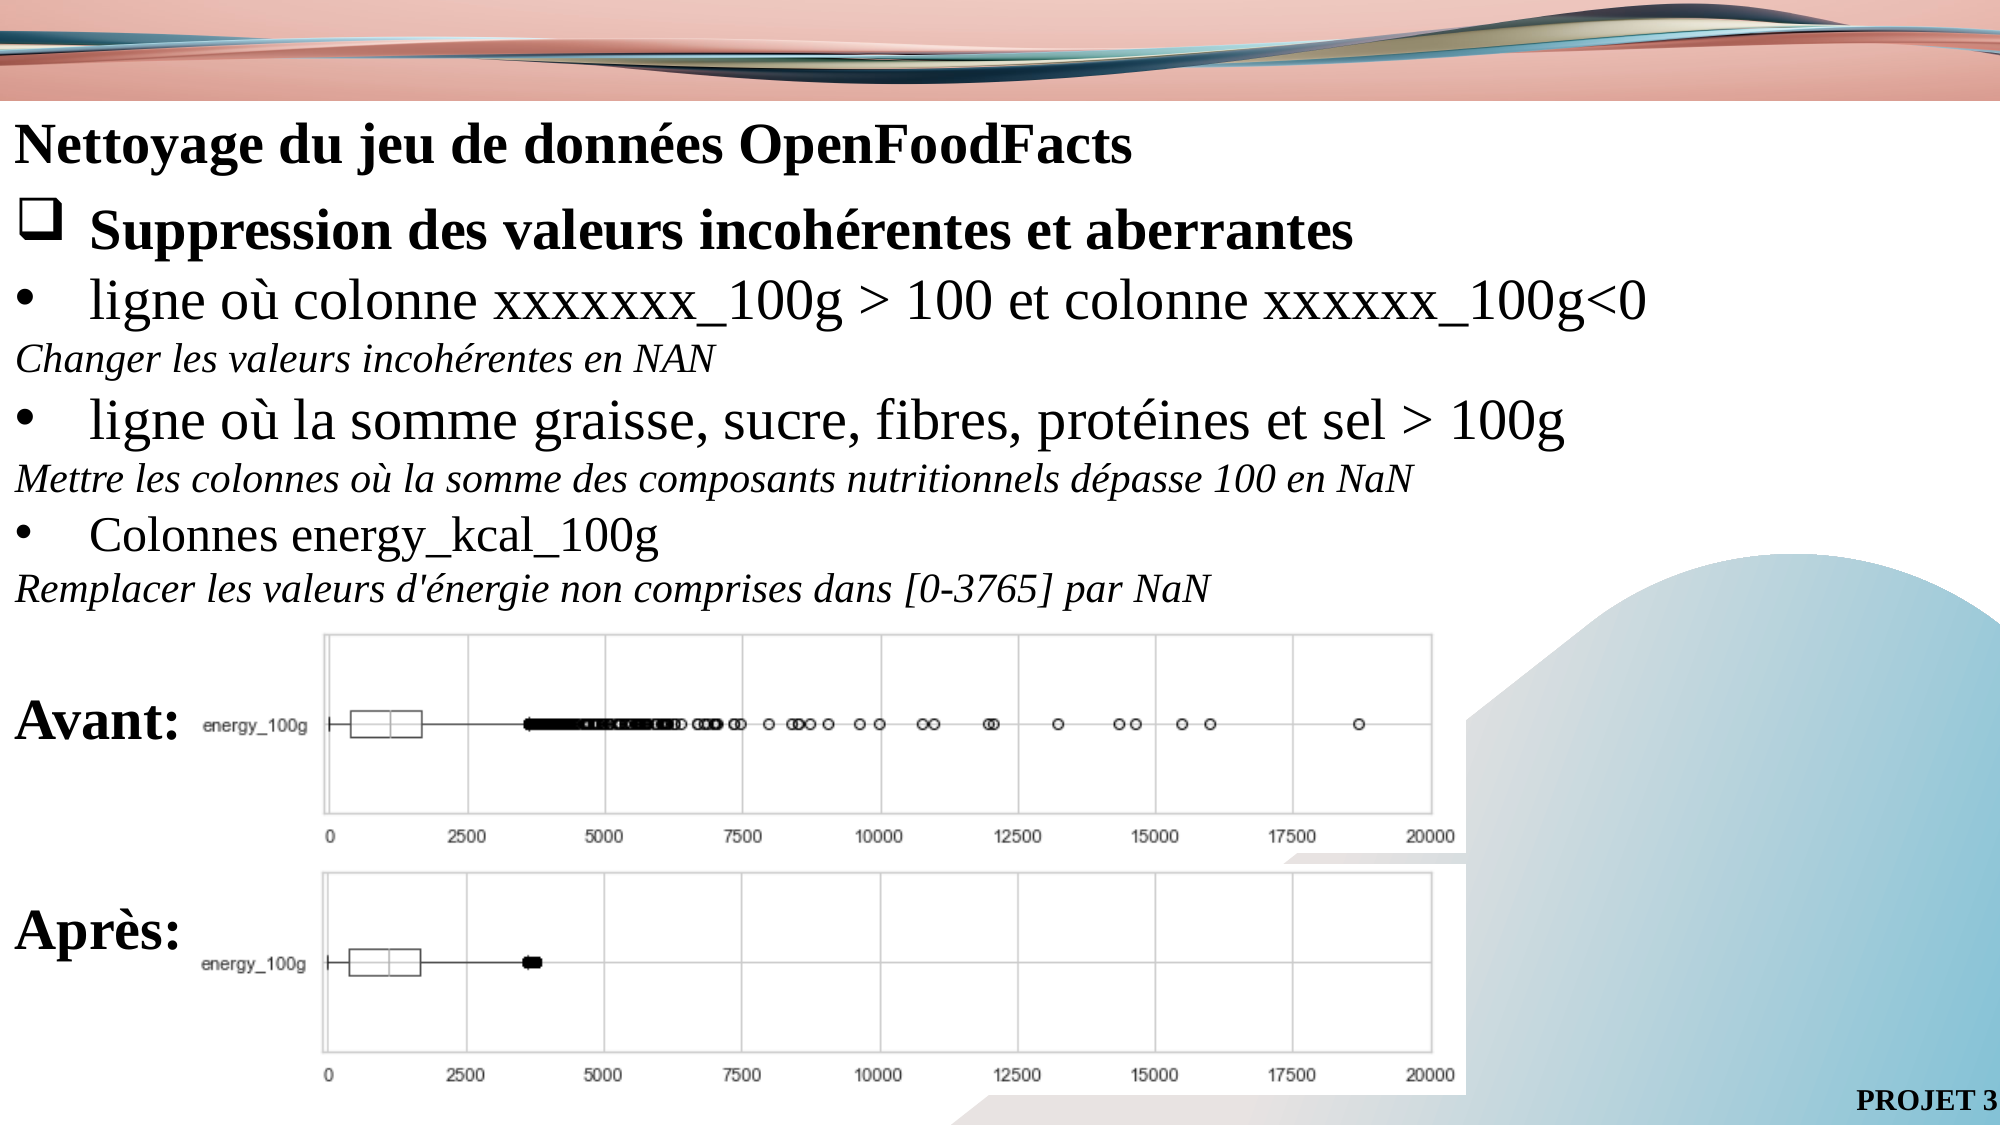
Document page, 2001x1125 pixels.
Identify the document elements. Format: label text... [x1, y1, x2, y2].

subtitle Projet 3 [1841, 1064, 2000, 1125]
text_box Suppression des valeurs incohérentes et aberrantes ligne où colonne xxxxxxx_100g > 100 et colonne xxxxxx_100g<0 Changer les valeurs incohérentes en NAN ligne où la somme graisse, sucre, fibres, protéines et sel > 100g Mettre les colonnes où la somme des composants nutritionnels dépasse 100 en NaN Colonnes energy_kcal_100g Remplacer les valeurs d'énergie non comprises dans [0-3765] par NaN Avant: Après: [0, 183, 1810, 1125]
text_box Nettoyage du jeu de données OpenFoodFacts [0, 101, 1306, 183]
picture [190, 864, 1466, 1095]
picture [190, 626, 1466, 853]
picture [0, 0, 2000, 101]
